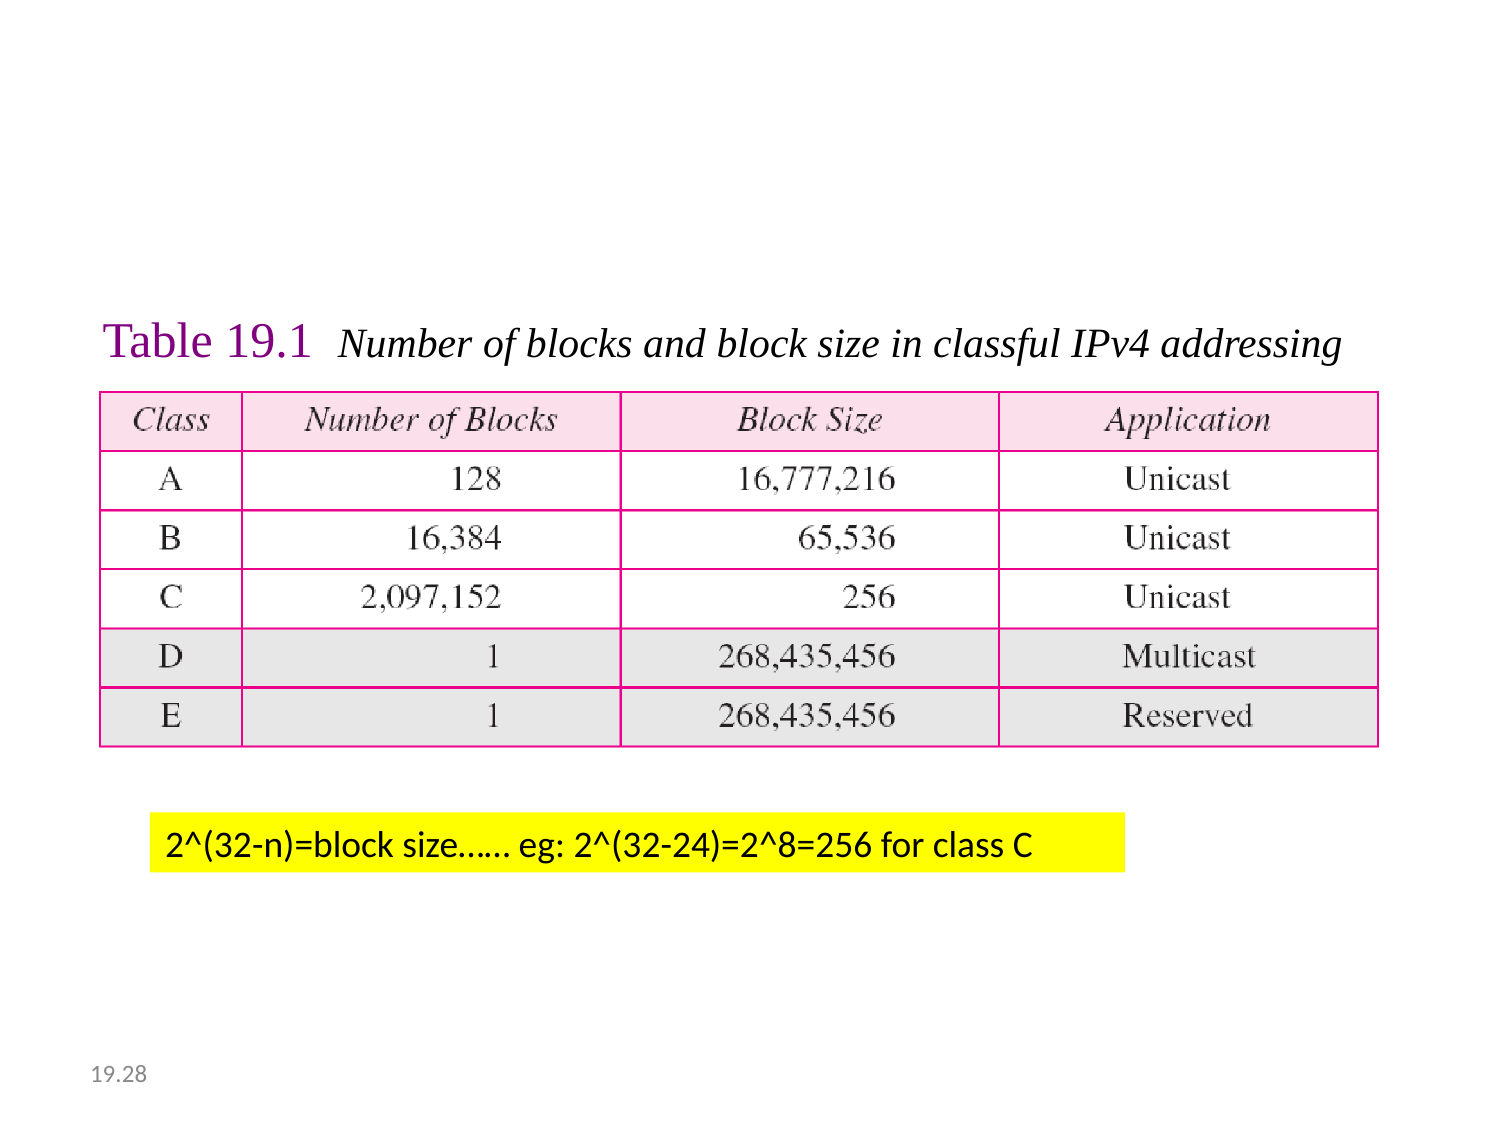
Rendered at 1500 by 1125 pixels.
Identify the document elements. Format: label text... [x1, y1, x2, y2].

slide_number 19.‹#› [75, 1042, 425, 1103]
text_box Table 19.1 Number of blocks and block size in classful IPv4 addressing [87, 299, 1395, 374]
picture [83, 375, 1401, 763]
text_box 2^(32-n)=block size…… eg: 2^(32-24)=2^8=256 for class C [149, 812, 1125, 873]
